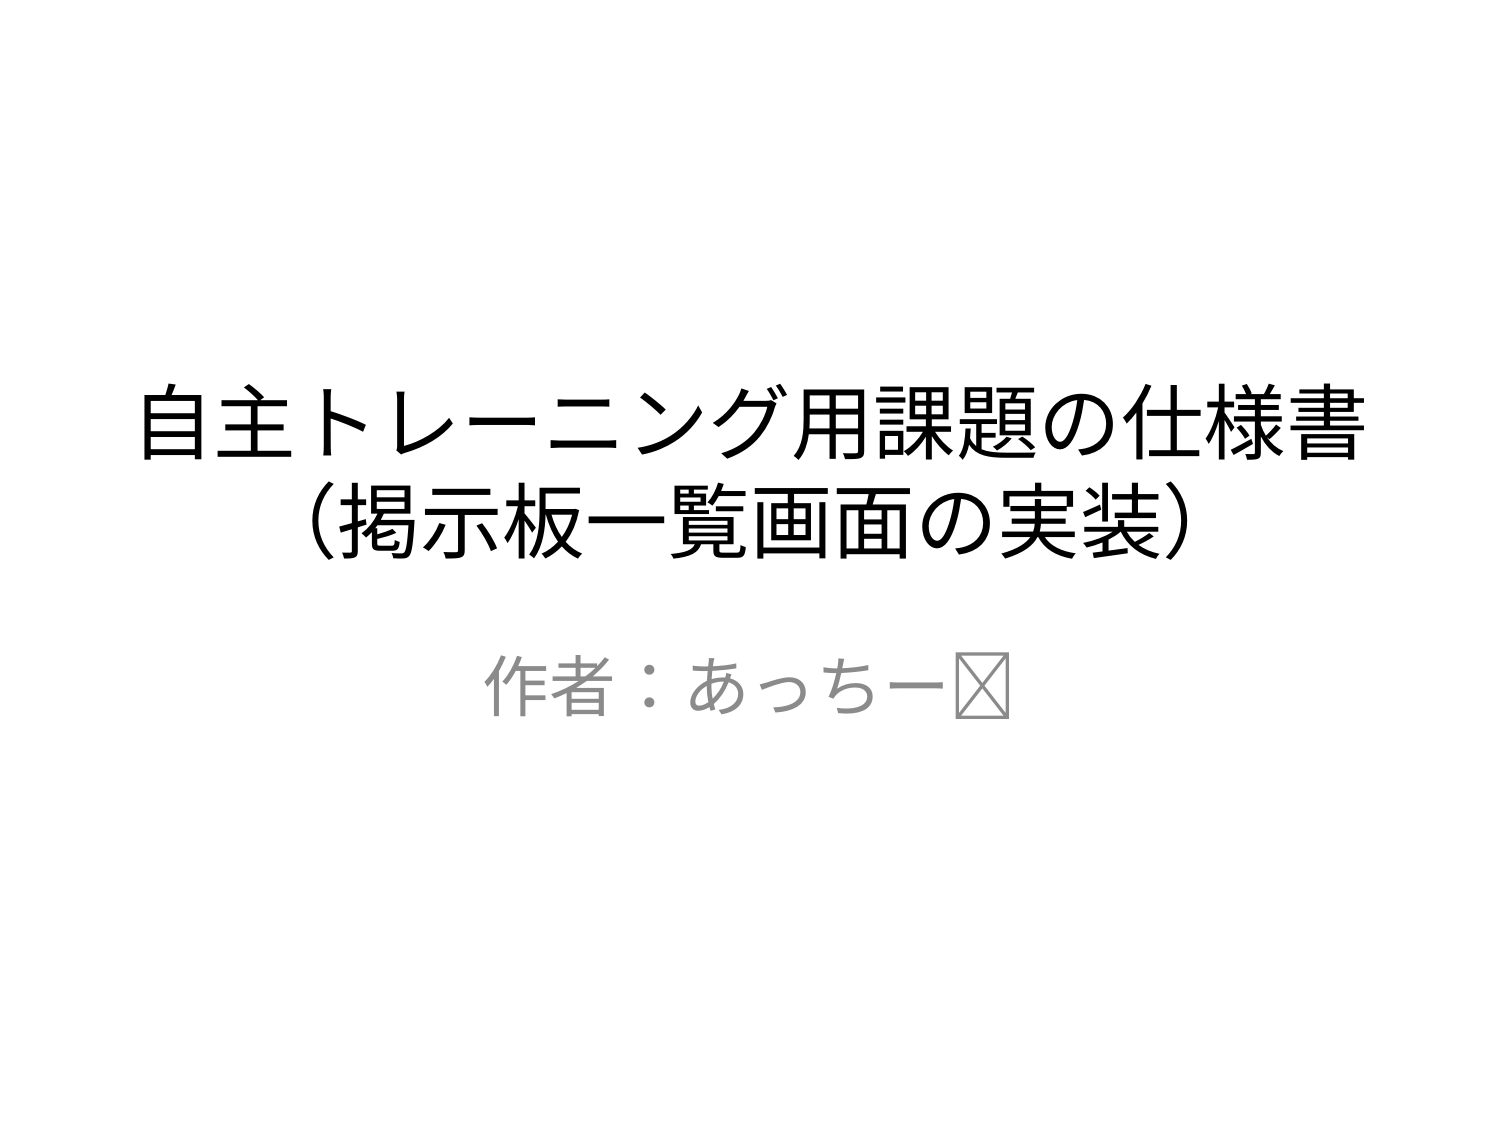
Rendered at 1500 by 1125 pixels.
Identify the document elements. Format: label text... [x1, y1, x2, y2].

title 自主トレーニング用課題の仕様書 （掲示板一覧画面の実装） [112, 349, 1388, 591]
subtitle 作者：あっちー🐧 [225, 637, 1275, 925]
